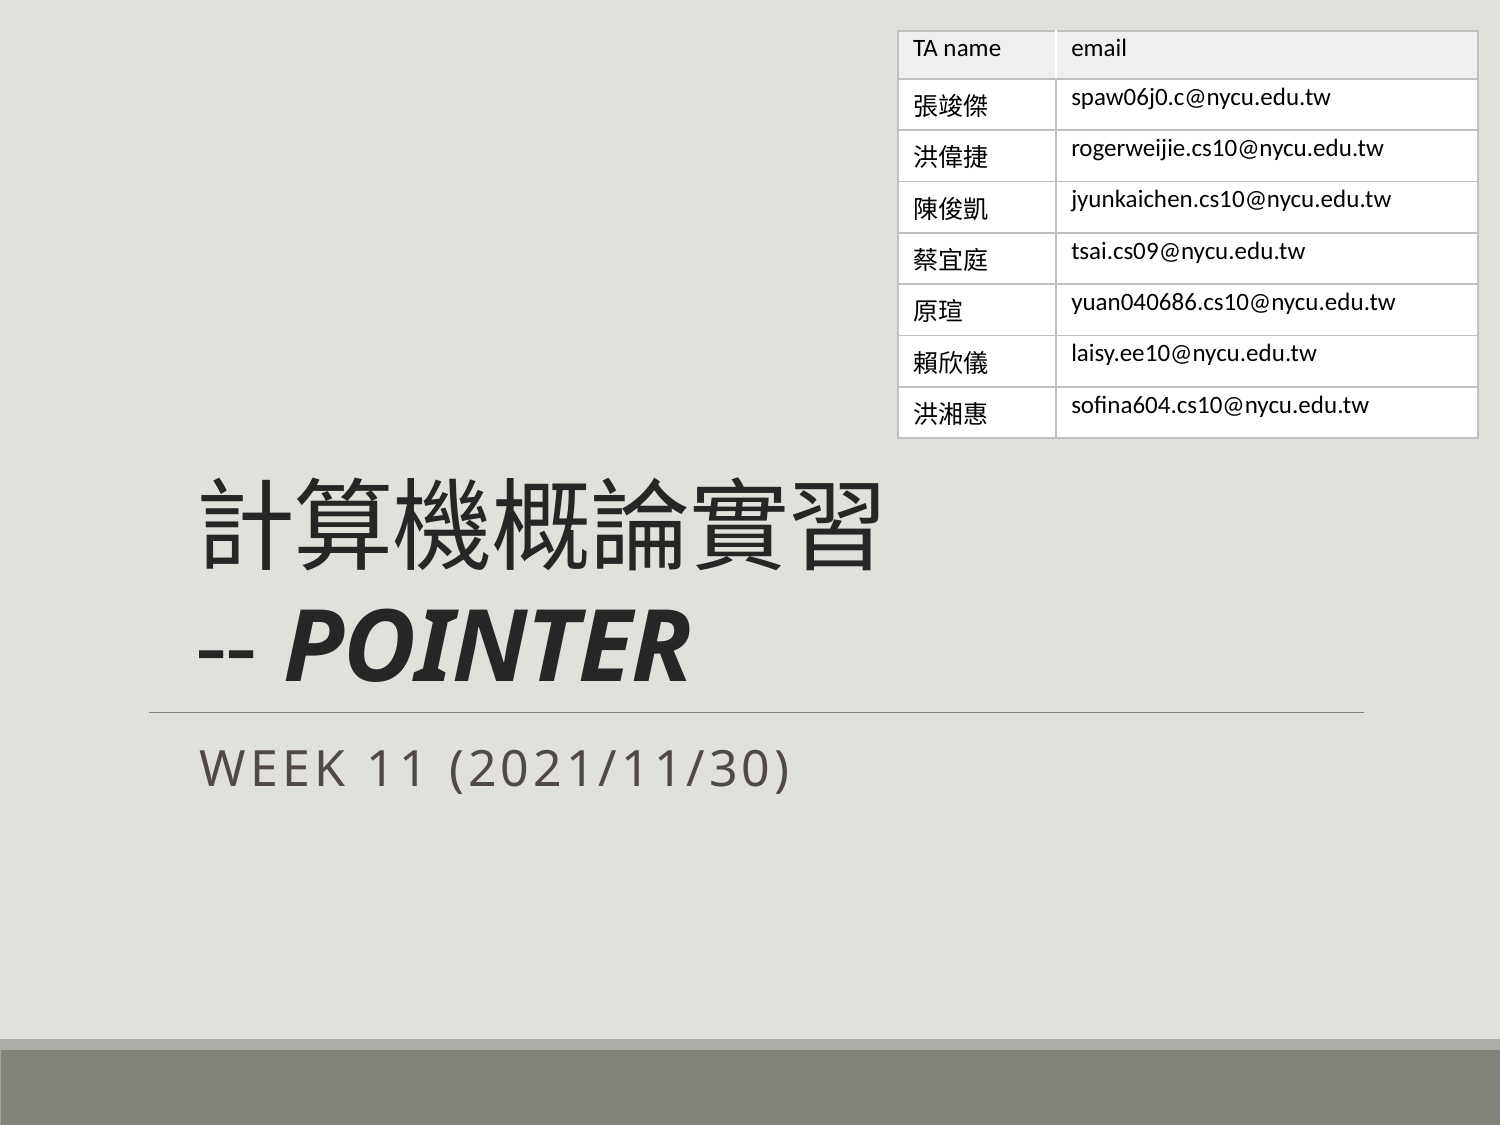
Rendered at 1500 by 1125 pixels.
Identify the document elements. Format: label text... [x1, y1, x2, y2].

table_cell 蔡宜庭 [899, 234, 1055, 283]
table_cell spaw06j0.c@nycu.edu.tw [1057, 80, 1477, 129]
table_cell yuan040686.cs10@nycu.edu.tw [1057, 285, 1477, 335]
table_cell 洪湘惠 [899, 388, 1055, 437]
text_box Week 11 (2021/11/30) [179, 736, 1395, 818]
table_cell 陳俊凱 [899, 182, 1055, 232]
table_header TA name [899, 32, 1055, 78]
table_cell rogerweijie.cs10@nycu.edu.tw [1057, 131, 1477, 181]
table_cell laisy.ee10@nycu.edu.tw [1057, 336, 1477, 386]
table_cell tsai.cs09@nycu.edu.tw [1057, 234, 1477, 283]
table_cell jyunkaichen.cs10@nycu.edu.tw [1057, 182, 1477, 232]
table_cell 賴欣儀 [899, 336, 1055, 386]
table_cell 洪偉捷 [899, 131, 1055, 181]
table_cell 張竣傑 [899, 80, 1055, 129]
table_header email [1057, 32, 1477, 78]
title 計算機概論實習 -- POINTER [180, 124, 1478, 710]
table_cell 原瑄 [899, 285, 1055, 335]
table_cell sofina604.cs10@nycu.edu.tw [1057, 388, 1477, 437]
